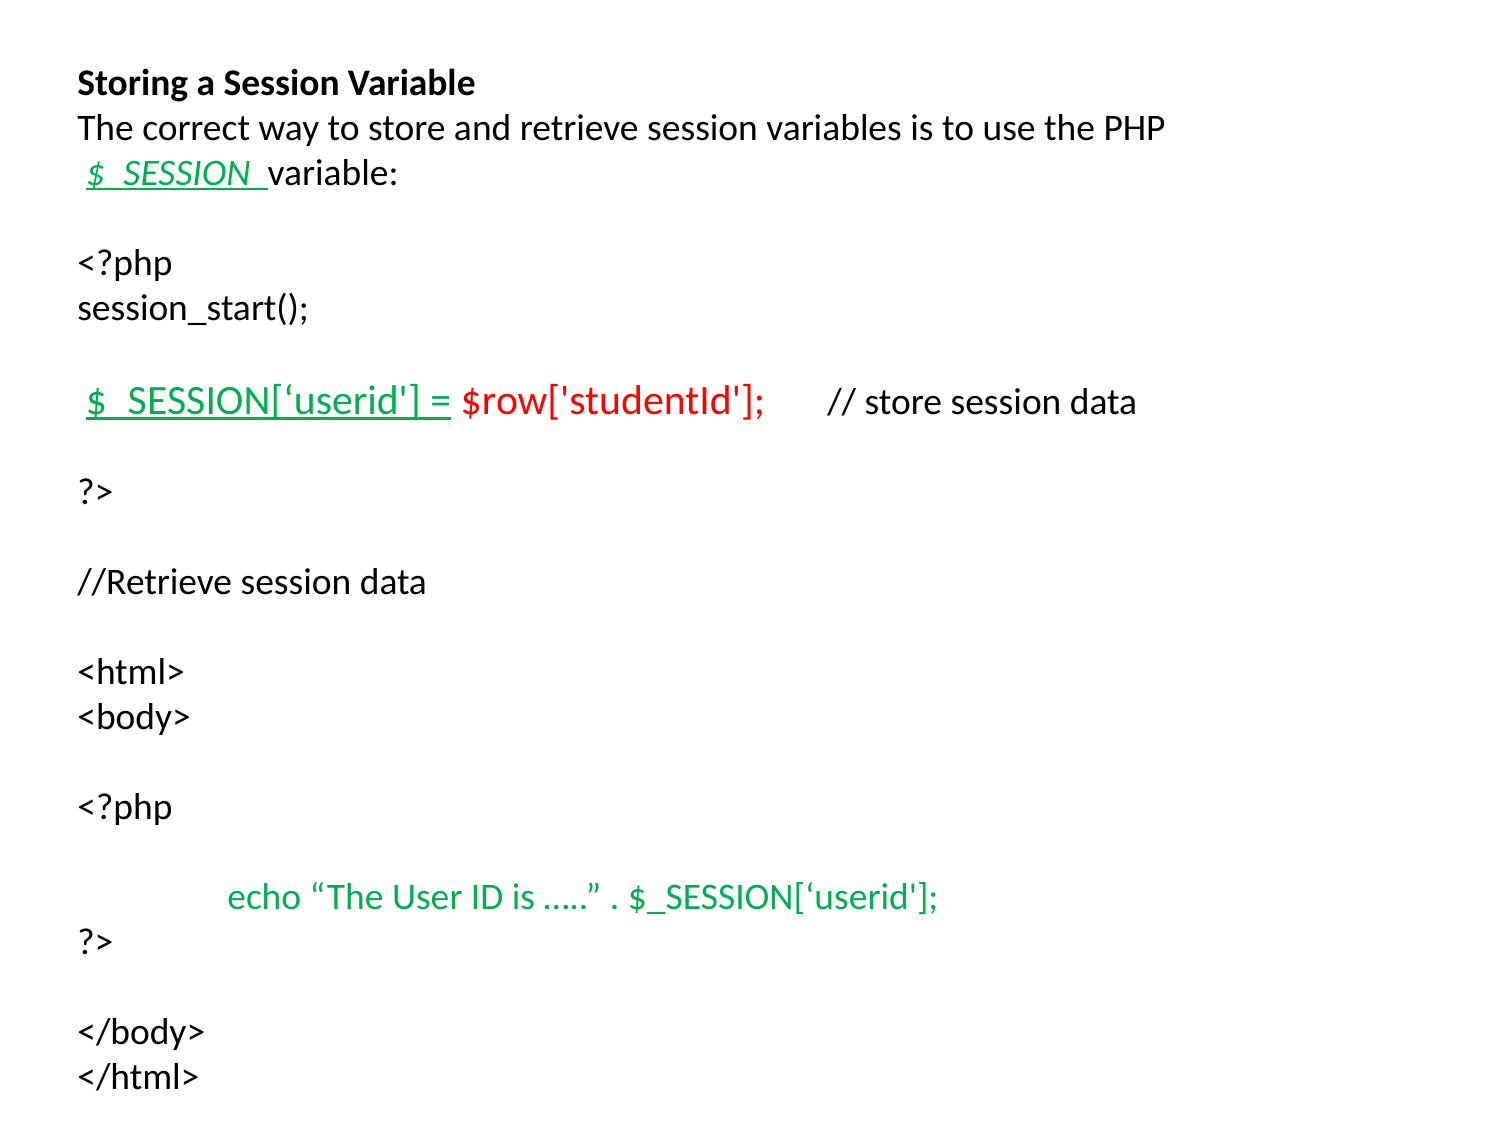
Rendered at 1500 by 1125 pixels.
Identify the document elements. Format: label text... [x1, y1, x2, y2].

text_box Storing a Session Variable The correct way to store and retrieve session variables is to use the PHP $_SESSION variable: <?php session_start(); $_SESSION[‘userid'] = $row['studentId']; // store session data ?> //Retrieve session data <html> <body> <?php echo “The User ID is …..” . $_SESSION[‘userid']; ?> </body> </html> [62, 50, 1438, 1105]
